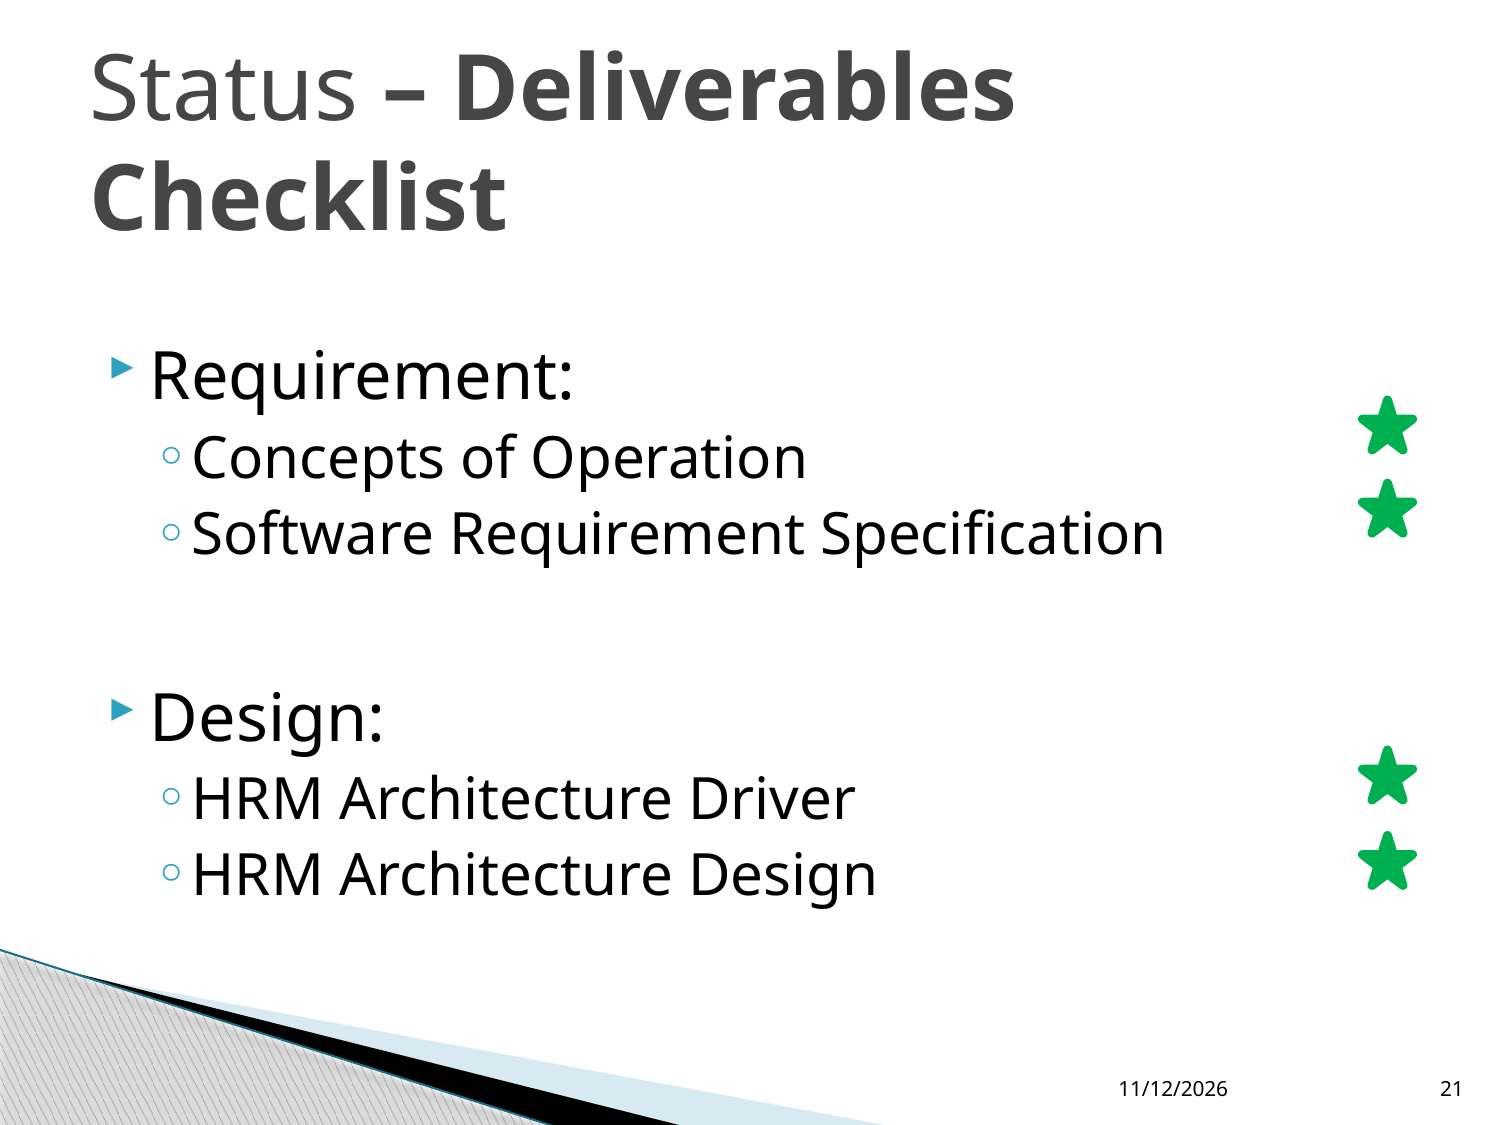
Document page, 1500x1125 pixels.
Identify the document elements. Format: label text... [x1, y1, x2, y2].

text_box [1358, 478, 1417, 538]
text_box [1358, 745, 1417, 805]
list Requirement: Concepts of Operation Software Requirement Specification Design: HRM Architecture Driver HRM Architecture Design [75, 237, 1425, 980]
text_box [1358, 395, 1417, 455]
title Status – Deliverables Checklist [75, 45, 1425, 233]
slide_number 21 [1418, 1051, 1479, 1112]
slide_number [1103, 1051, 1418, 1112]
text_box [1358, 830, 1417, 890]
